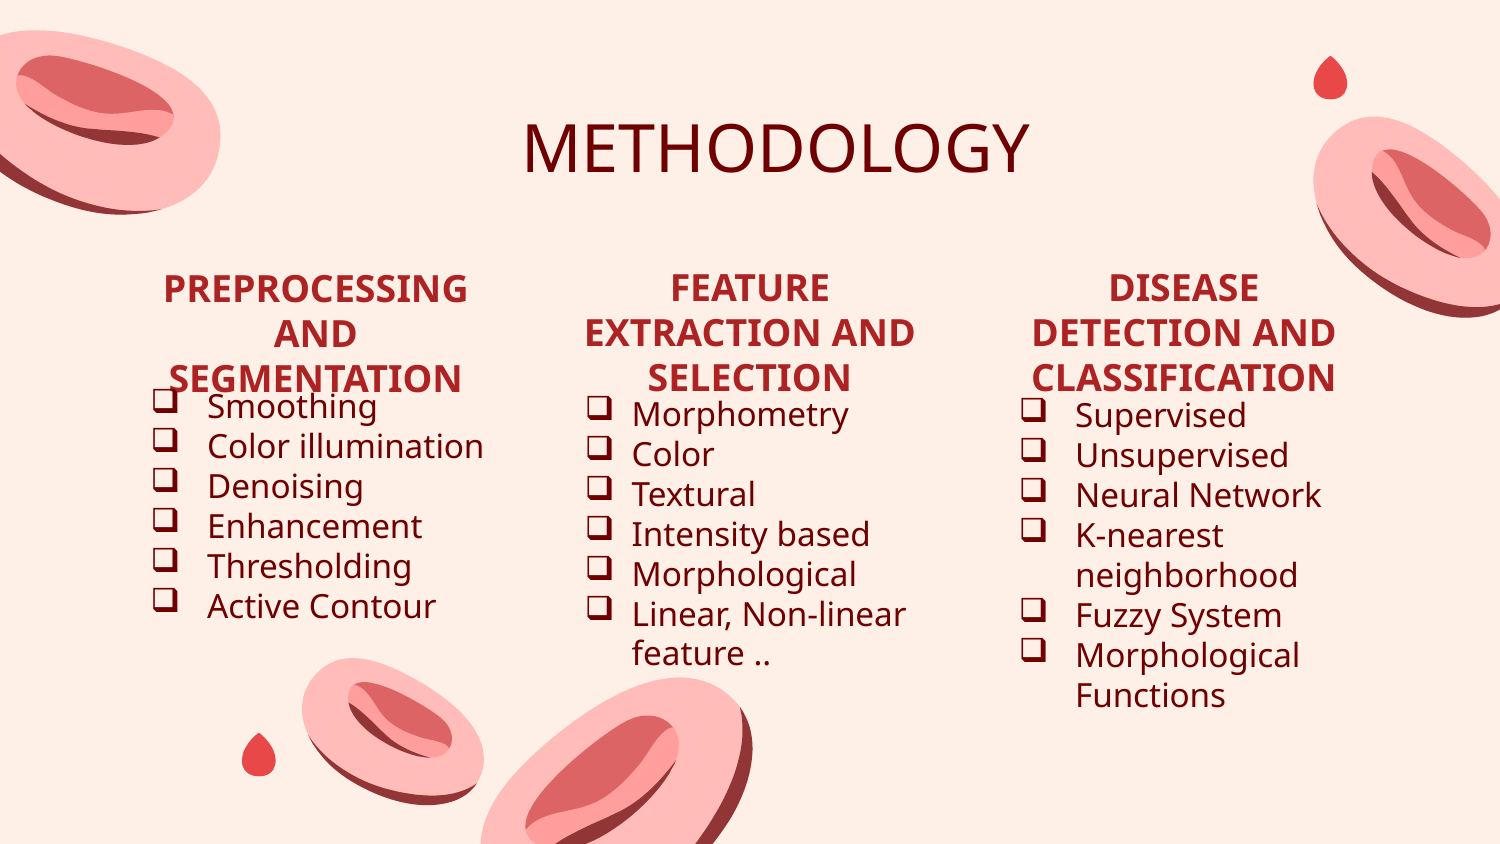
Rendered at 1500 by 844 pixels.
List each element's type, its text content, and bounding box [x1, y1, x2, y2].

subtitle Smoothing Color illumination Denoising Enhancement Thresholding Active Contour [116, 388, 515, 661]
title PREPROCESSING AND SEGMENTATION [116, 243, 515, 388]
title METHODOLOGY [116, 83, 1383, 200]
title DISEASE DETECTION AND CLASSIFICATION [985, 273, 1383, 388]
subtitle Supervised Unsupervised Neural Network K-nearest neighborhood Fuzzy System Morphological Functions [985, 388, 1432, 760]
subtitle Morphometry Color Textural Intensity based Morphological Linear, Non-linear feature .. [551, 388, 949, 677]
title FEATURE EXTRACTION AND SELECTION [551, 273, 949, 388]
